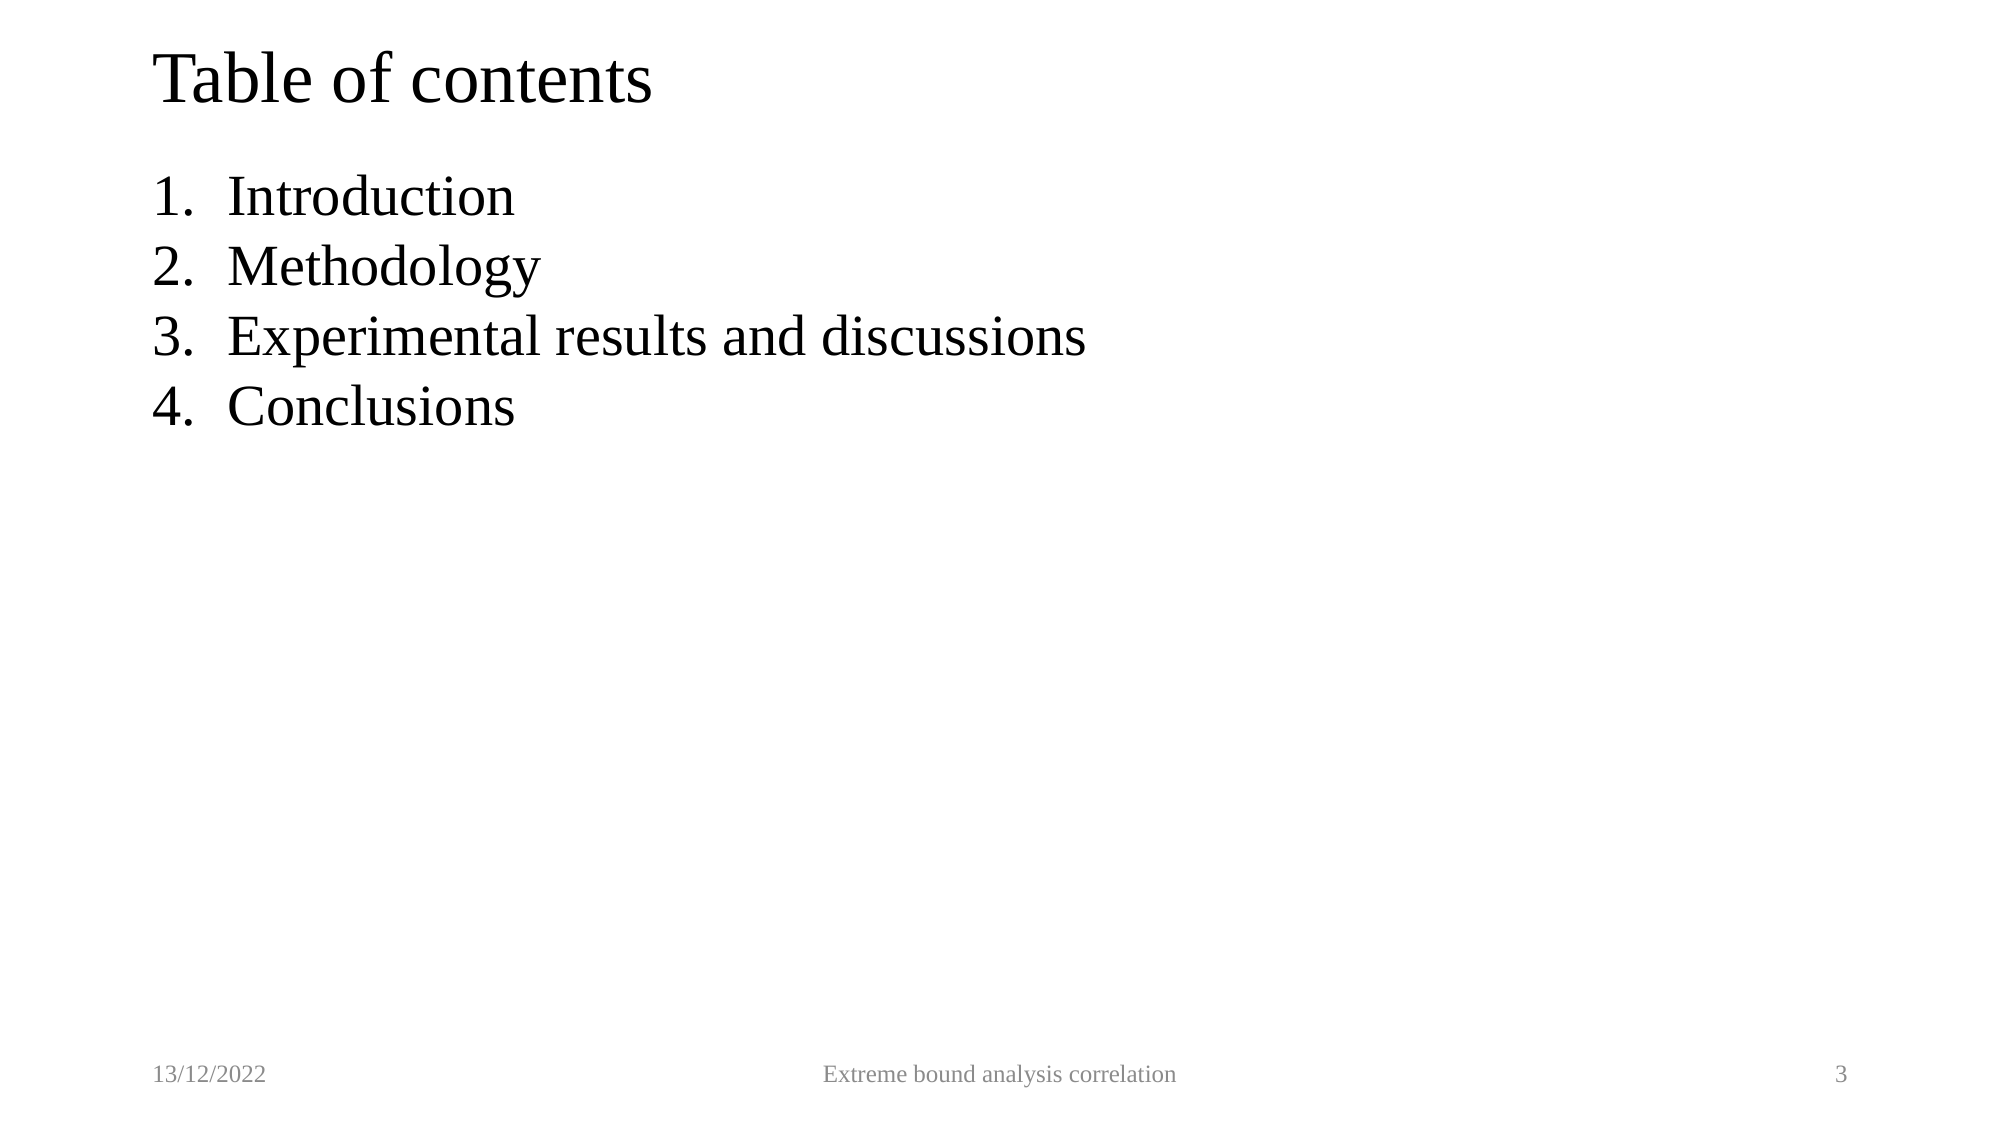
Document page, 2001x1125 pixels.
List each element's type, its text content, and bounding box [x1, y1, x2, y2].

list Introduction Methodology Experimental results and discussions Conclusions [137, 149, 1863, 1000]
footer Extreme bound analysis correlation [662, 1042, 1338, 1103]
title Table of contents [137, 19, 1863, 128]
slide_number 3 [1412, 1042, 1863, 1103]
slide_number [137, 1042, 588, 1103]
